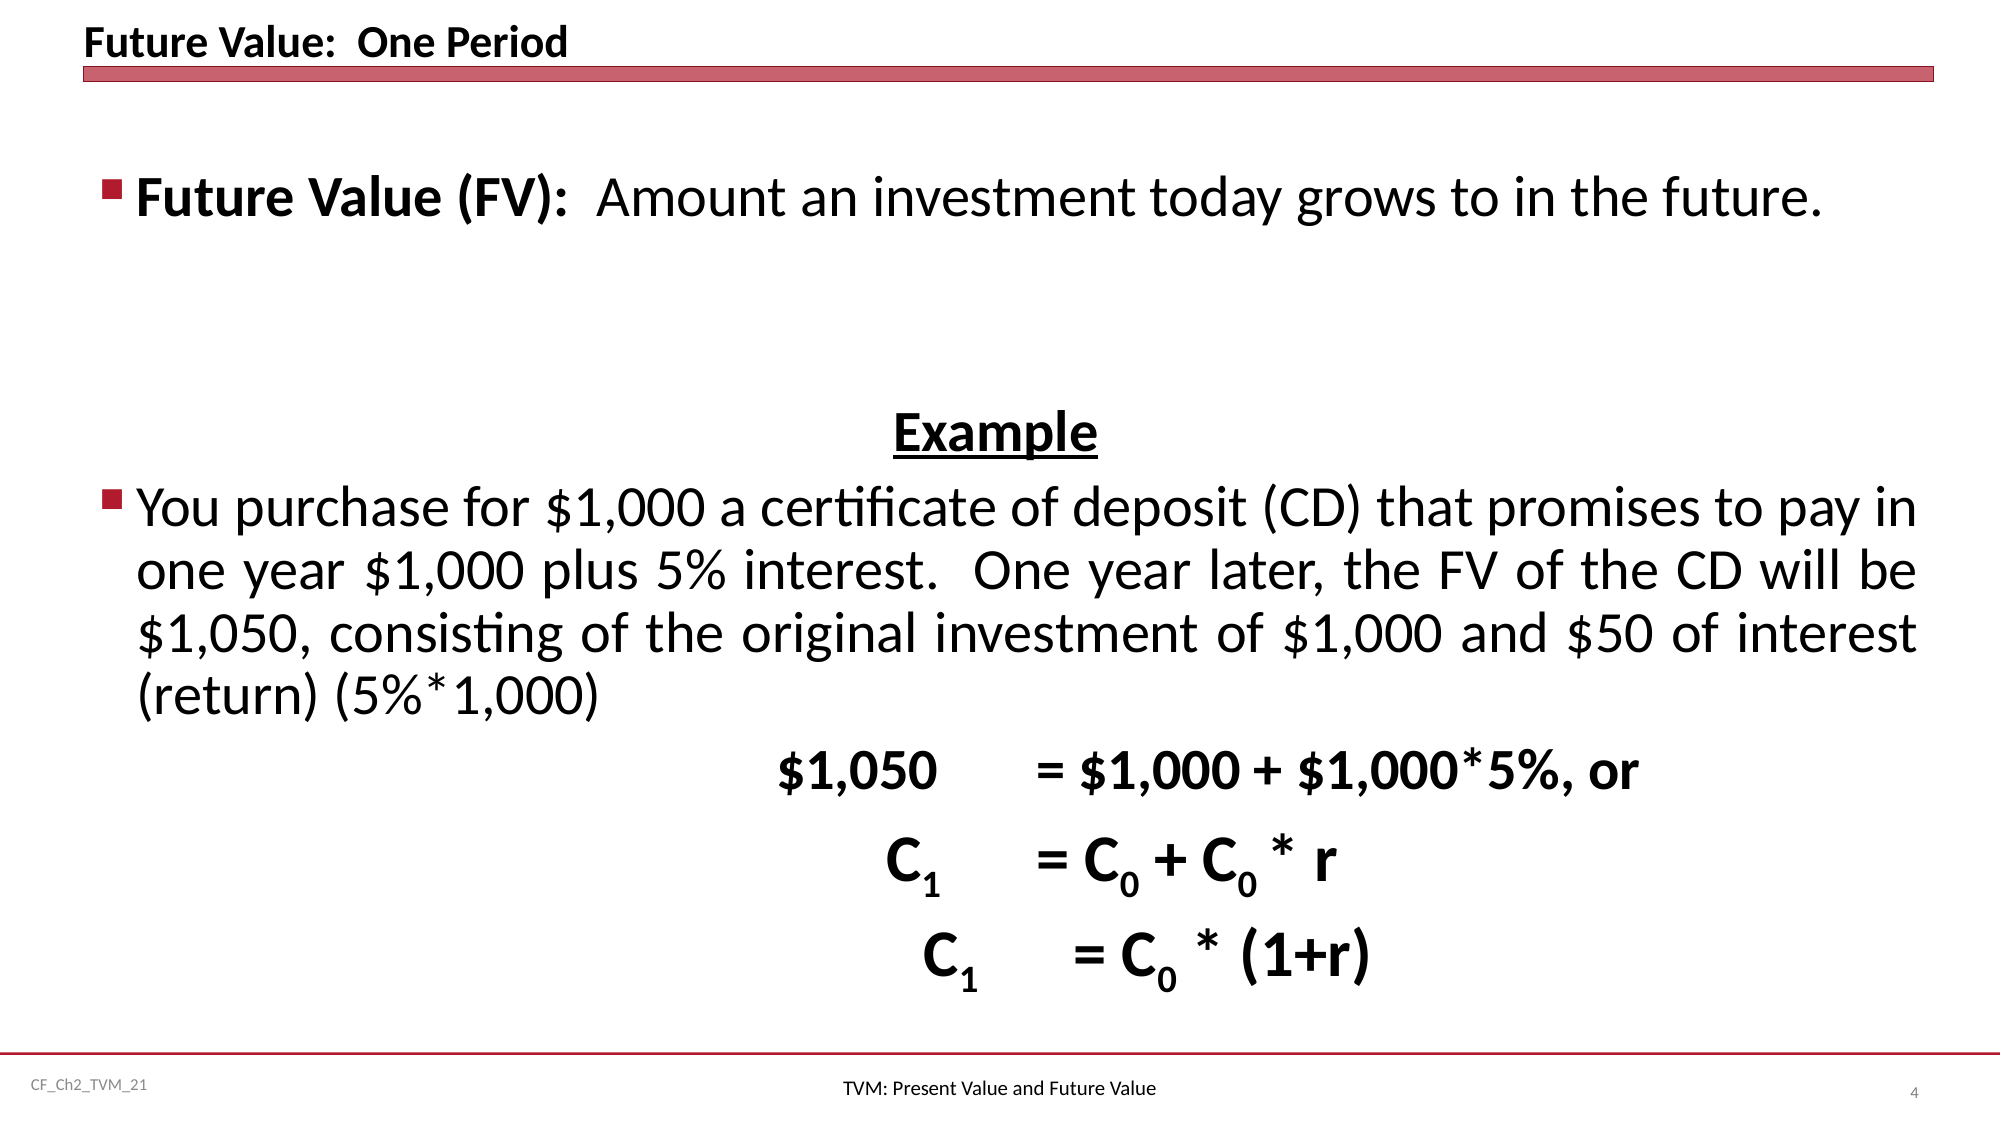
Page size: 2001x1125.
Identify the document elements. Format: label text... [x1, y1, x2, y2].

title Future Value: One Period [83, 6, 1935, 67]
slide_number 4 [1834, 1061, 1934, 1122]
footer TVM: Present Value and Future Value [683, 1056, 1317, 1117]
list Future Value (FV): Amount an investment today grows to in the future. Example You purchase for $1,000 a certificate of deposit (CD) that promises to pay in one year $1,000 plus 5% interest. One year later, the FV of the CD will be $1,050, consisting of the original investment of $1,000 and $50 of interest (return) (5%*1,000) $1,050 = $1,000 + $1,000*5%, or C1 = C0 + C0 * r C1 = C0 * (1+r) [83, 87, 1934, 1041]
